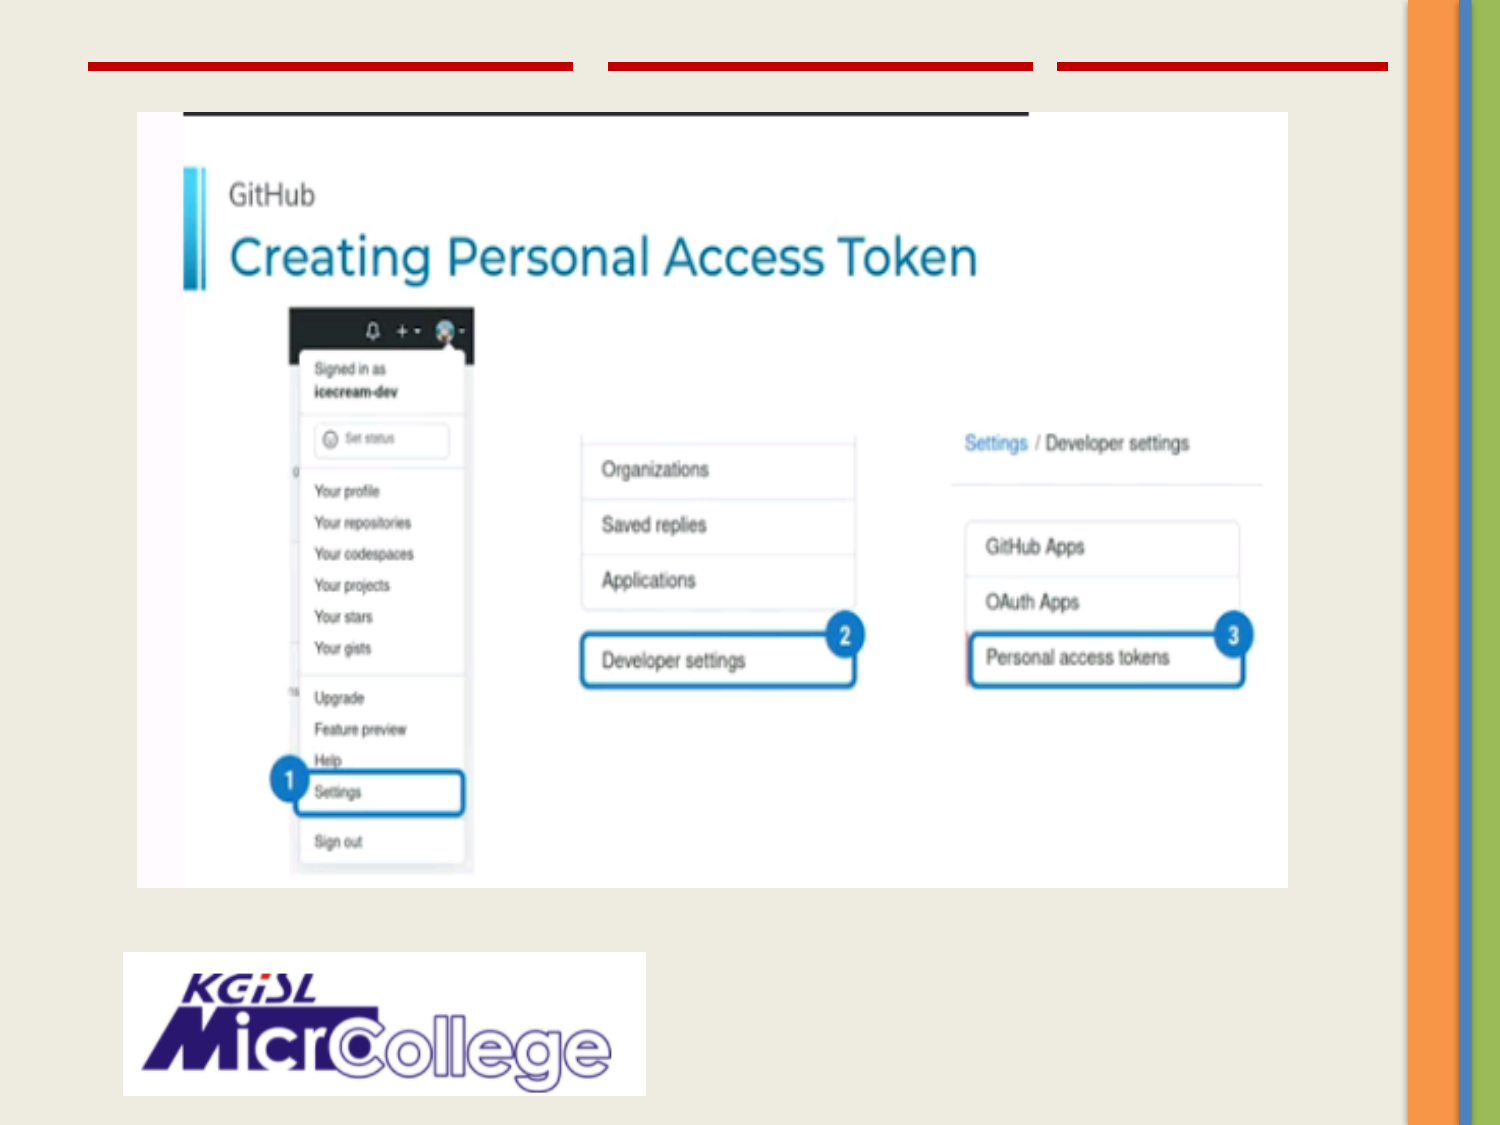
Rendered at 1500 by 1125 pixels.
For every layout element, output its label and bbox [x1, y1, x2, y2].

picture [123, 951, 647, 1097]
picture [137, 112, 1288, 888]
